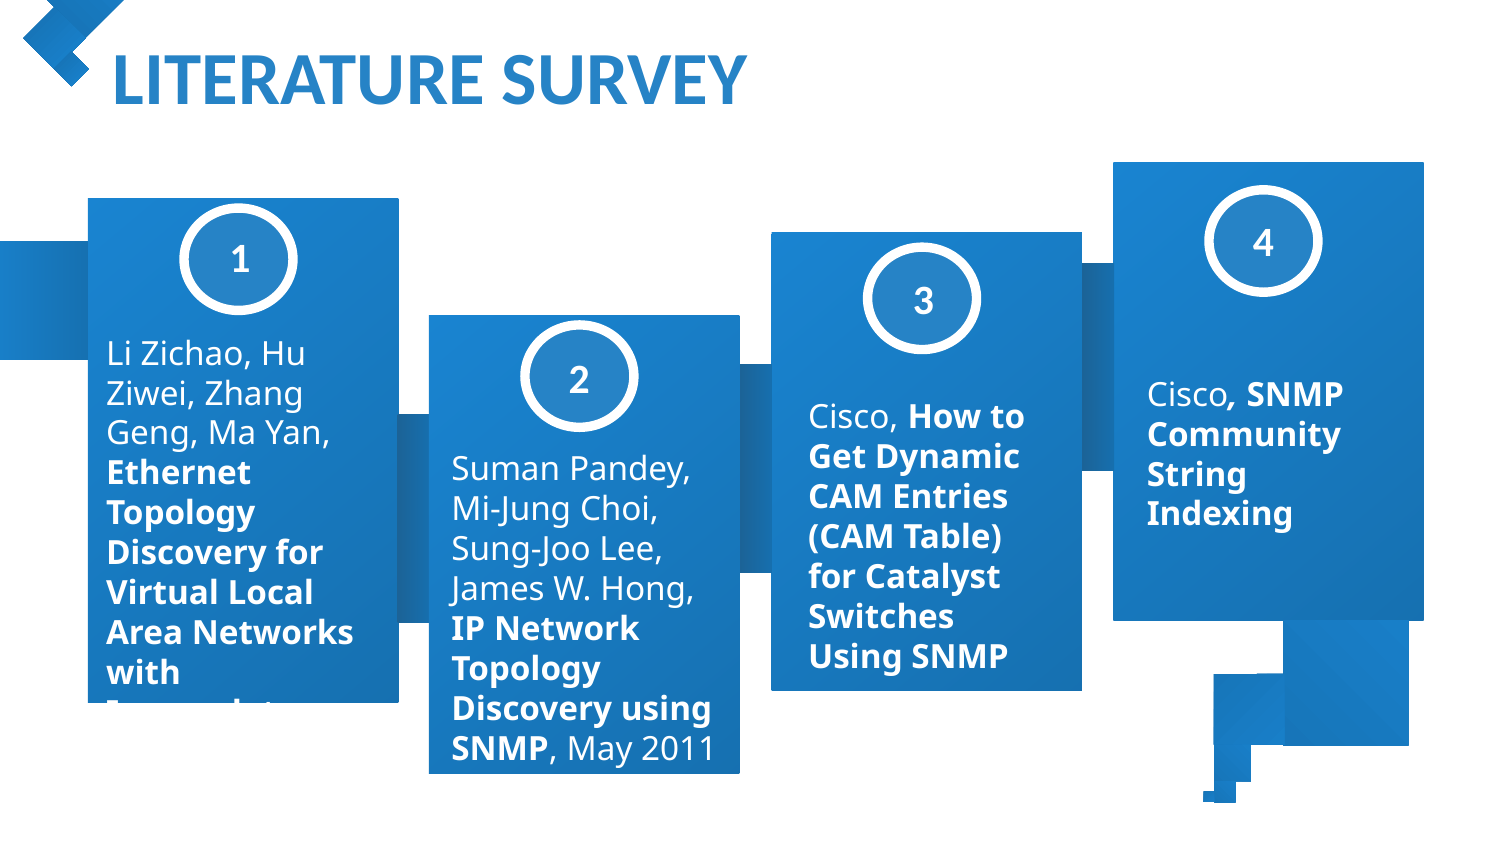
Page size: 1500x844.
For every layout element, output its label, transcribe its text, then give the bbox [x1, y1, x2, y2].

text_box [23, 0, 140, 87]
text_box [1113, 162, 1424, 621]
text_box LITERATURE SURVEY [98, 22, 1179, 127]
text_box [428, 315, 740, 774]
text_box [399, 414, 428, 624]
text_box [0, 240, 87, 360]
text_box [771, 232, 1082, 691]
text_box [87, 198, 399, 704]
text_box [1082, 262, 1113, 472]
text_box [1171, 618, 1445, 807]
text_box [740, 364, 771, 574]
